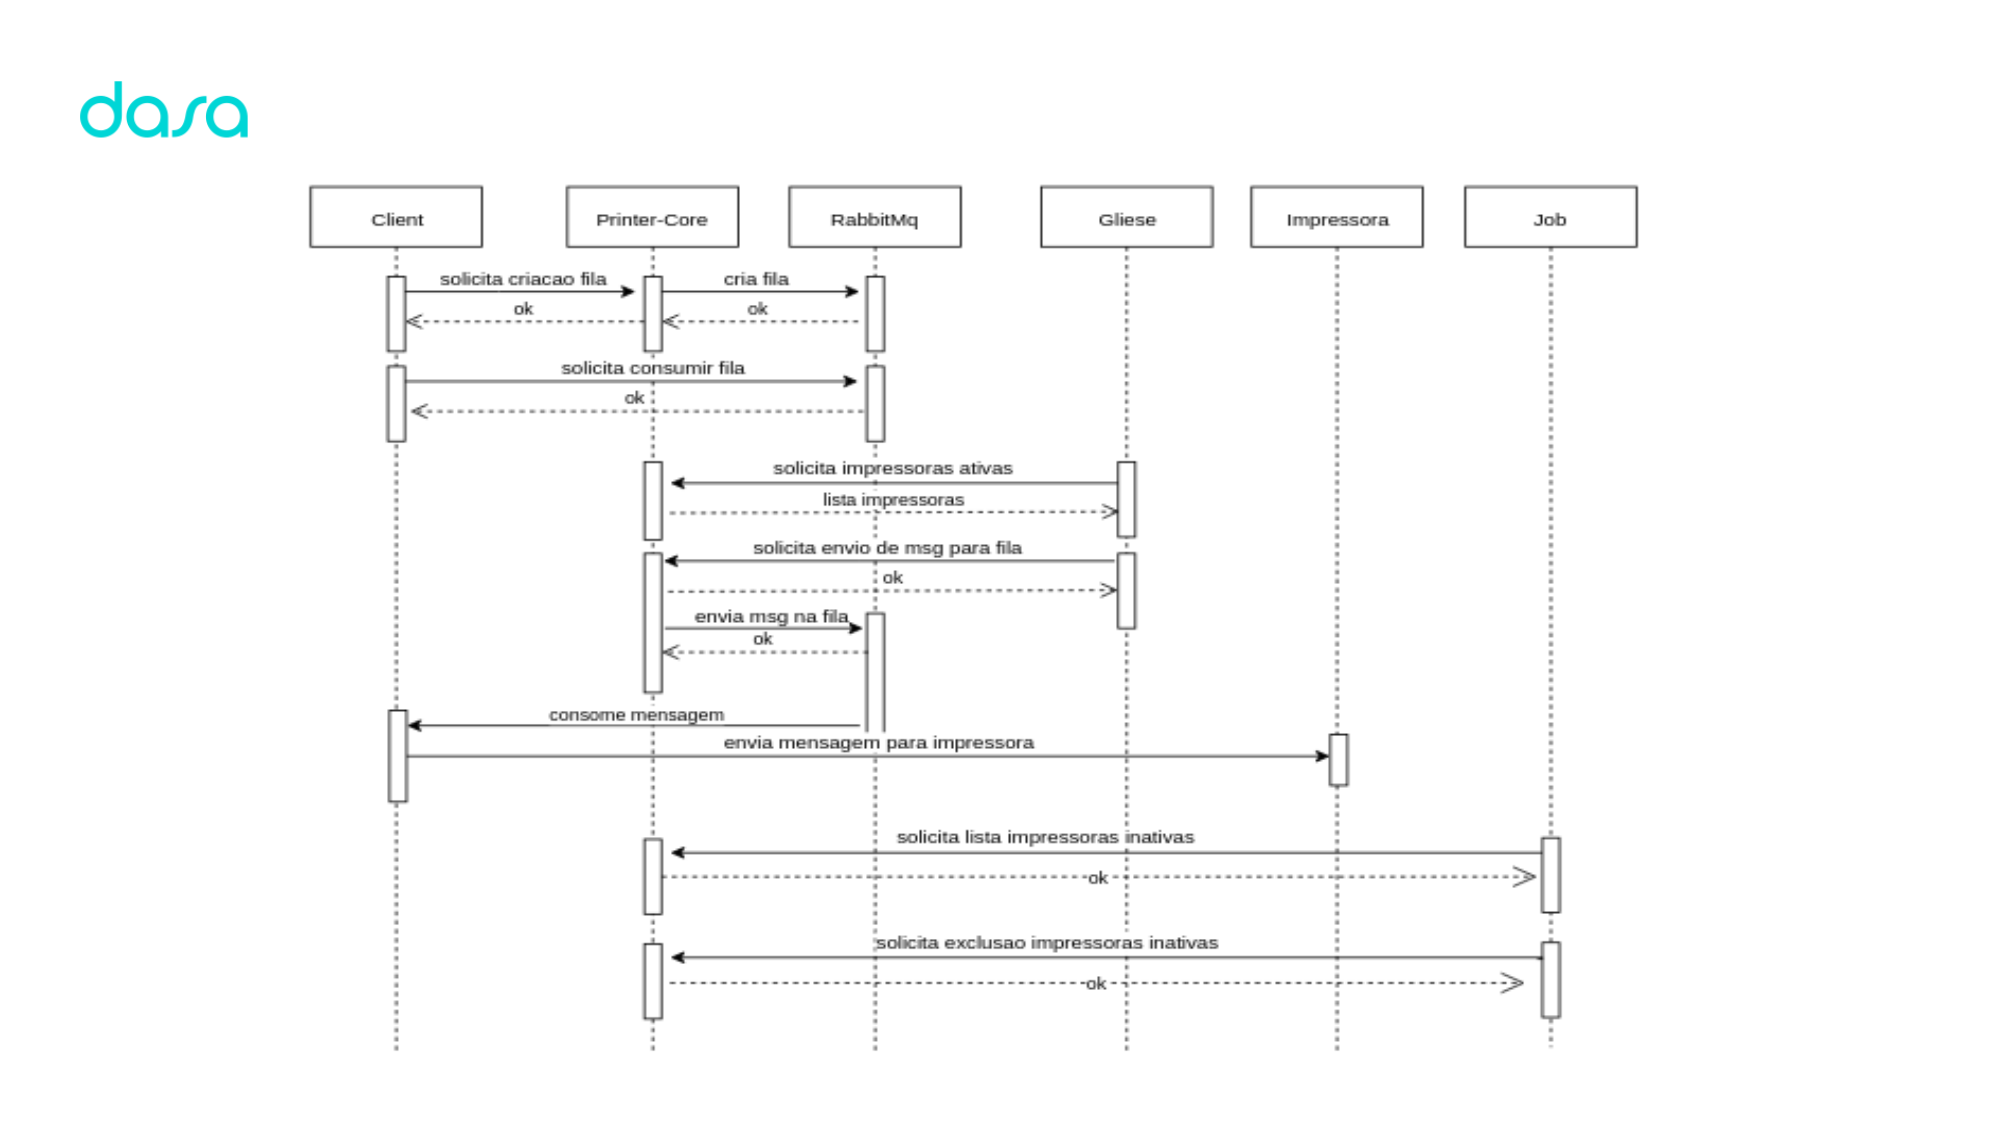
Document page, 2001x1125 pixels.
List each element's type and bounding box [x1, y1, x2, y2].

picture [0, 0, 1666, 1090]
